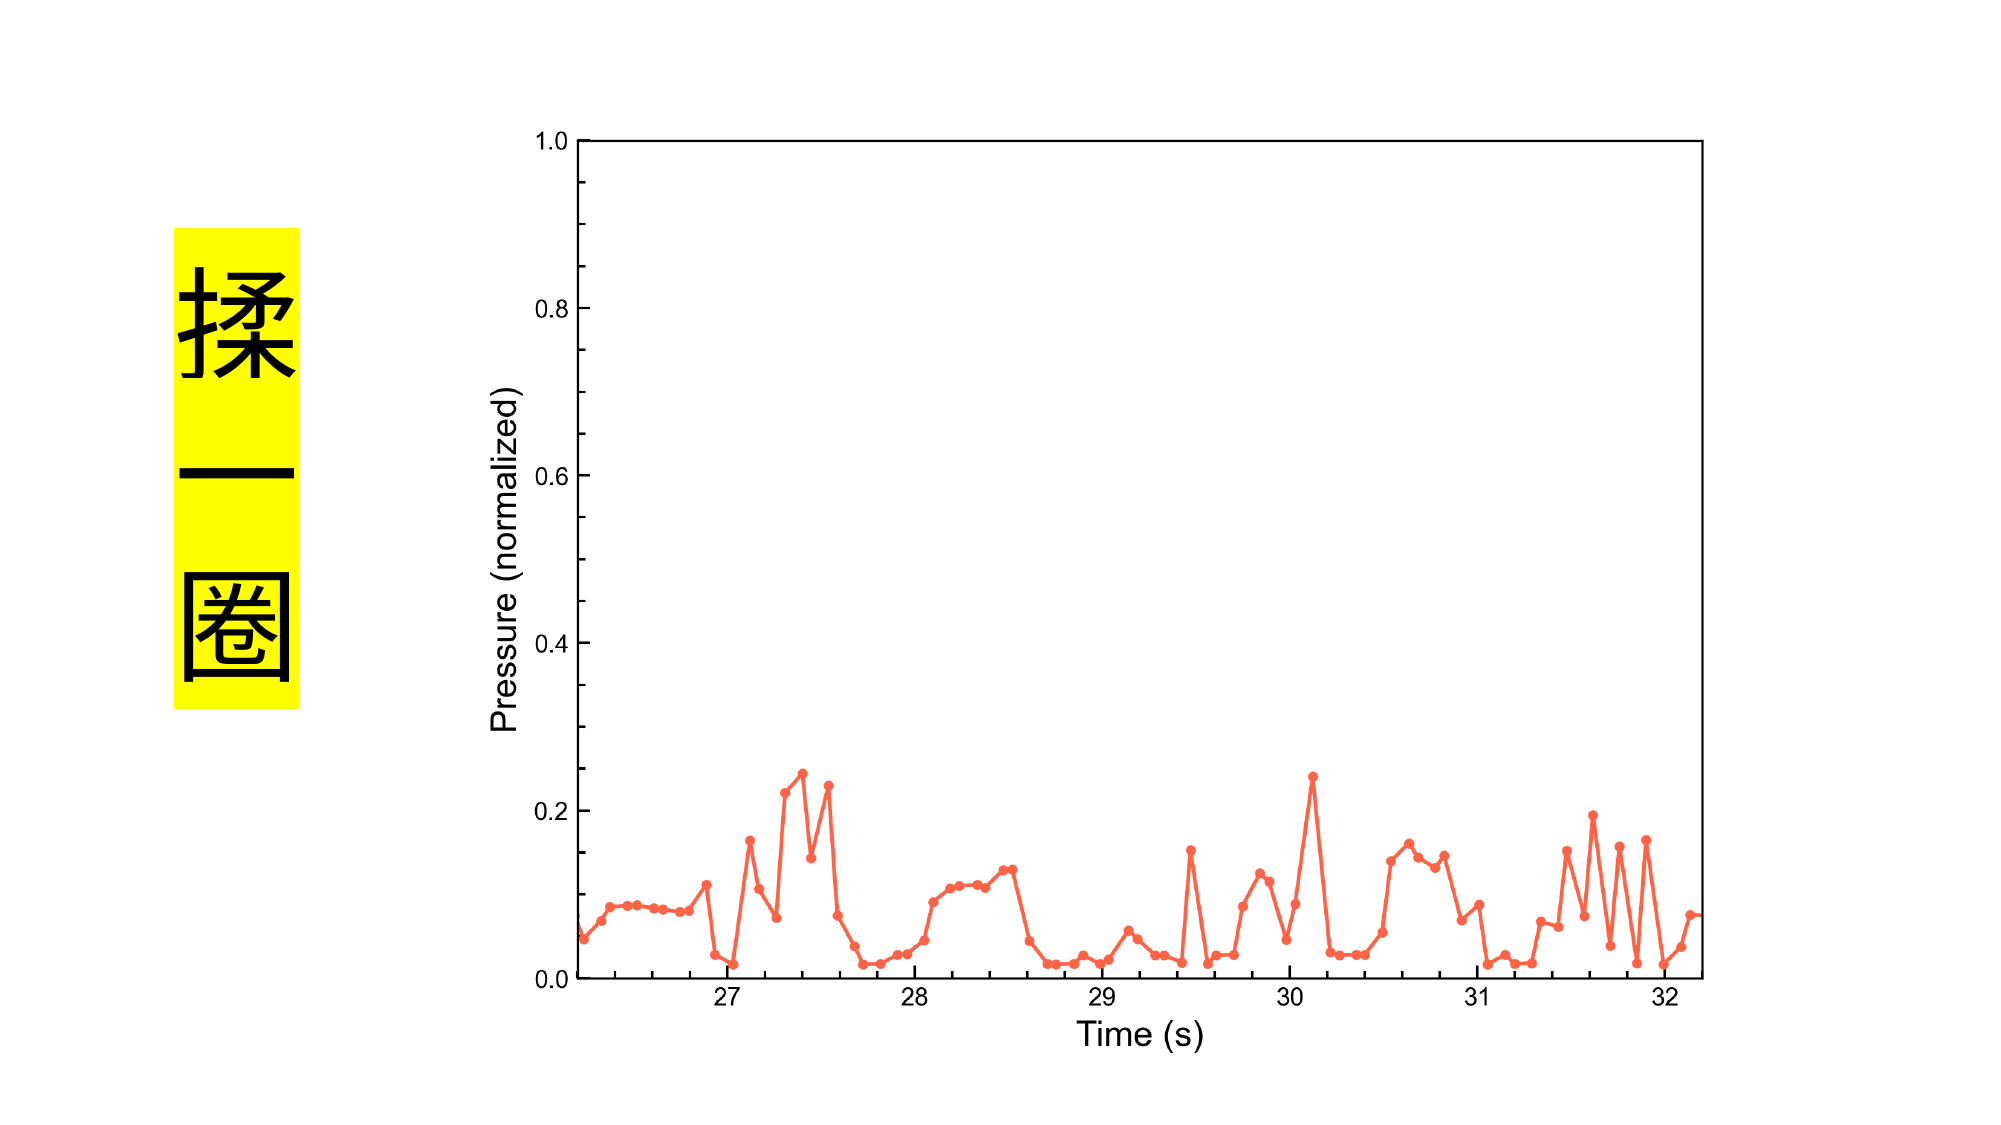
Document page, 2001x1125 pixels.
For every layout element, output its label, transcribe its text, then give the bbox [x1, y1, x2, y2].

text_box 揉一圈 [159, 240, 331, 706]
picture [472, 113, 1720, 1071]
